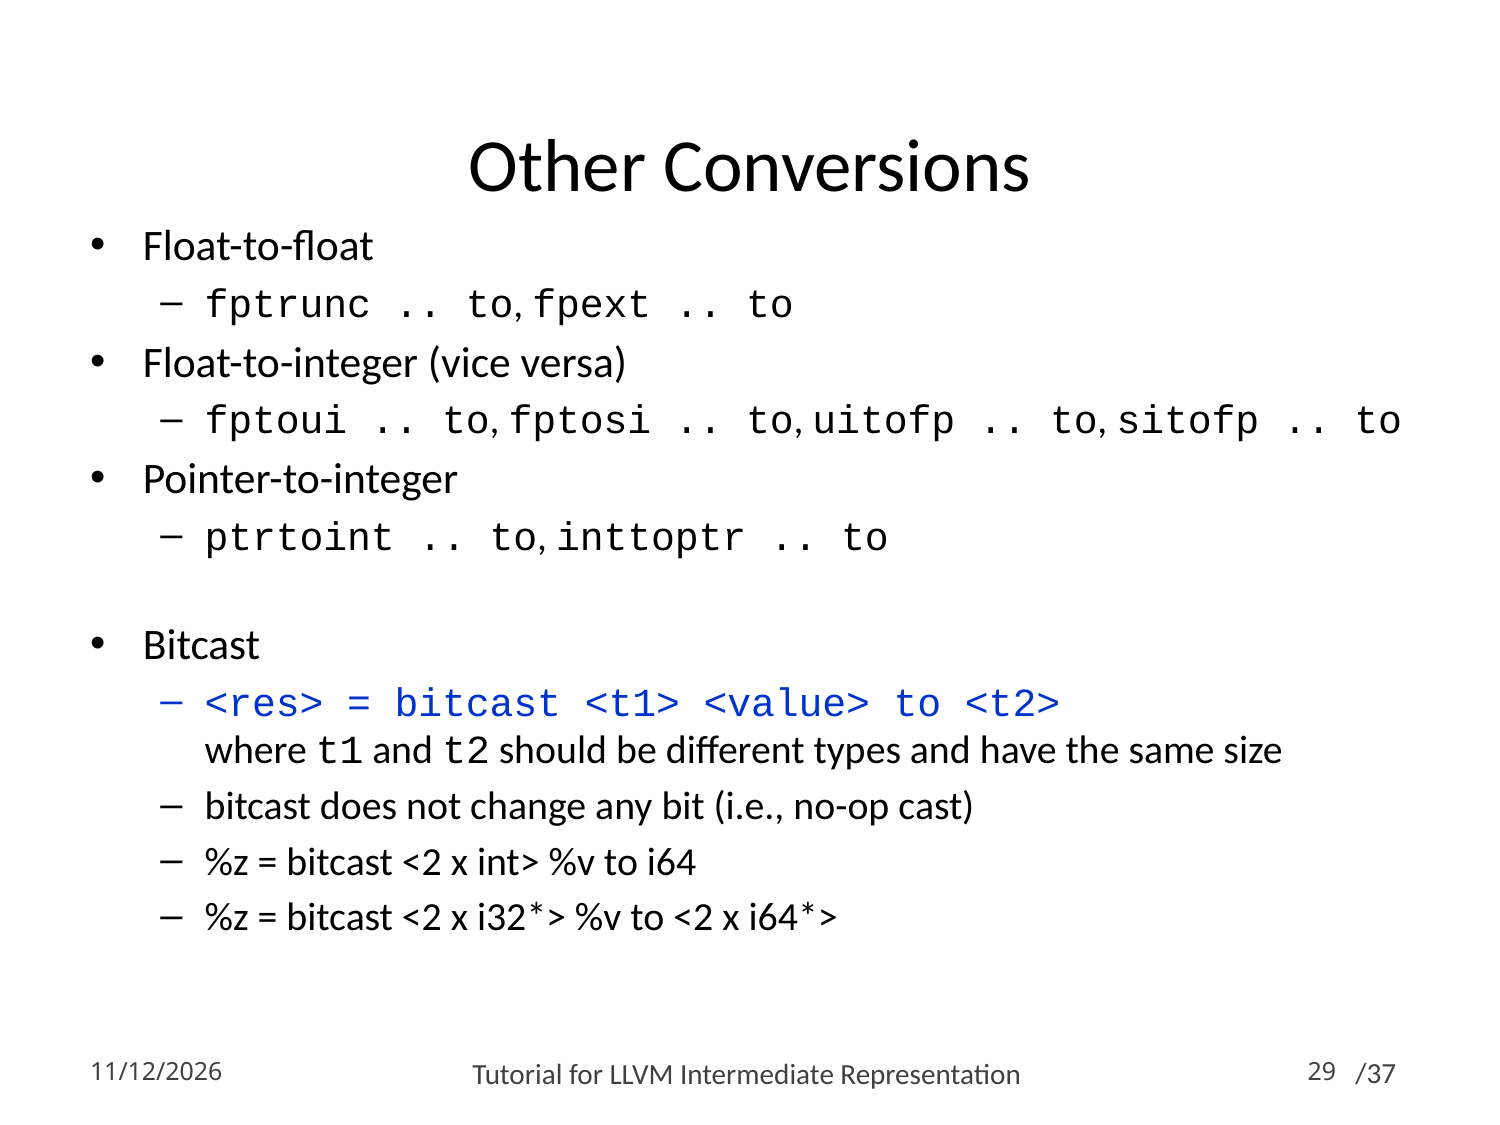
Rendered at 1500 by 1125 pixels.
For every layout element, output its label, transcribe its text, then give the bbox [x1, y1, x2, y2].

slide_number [75, 1042, 240, 1103]
title Other Conversions [75, 67, 1425, 209]
footer Tutorial for LLVM Intermediate Representation [240, 1042, 1260, 1103]
list Float-to-float fptrunc .. to, fpext .. to Float-to-integer (vice versa) fptoui .. to, fptosi .. to, uitofp .. to, sitofp .. to Pointer-to-integer ptrtoint .. to, inttoptr .. to Bitcast <res> = bitcast <t1> <value> to <t2> where t1 and t2 should be different types and have the same size bitcast does not change any bit (i.e., no-op cast) %z = bitcast <2 x int> %v to i64 %z = bitcast <2 x i32*> %v to <2 x i64*> [75, 209, 1500, 953]
slide_number 29 [1281, 1042, 1352, 1103]
